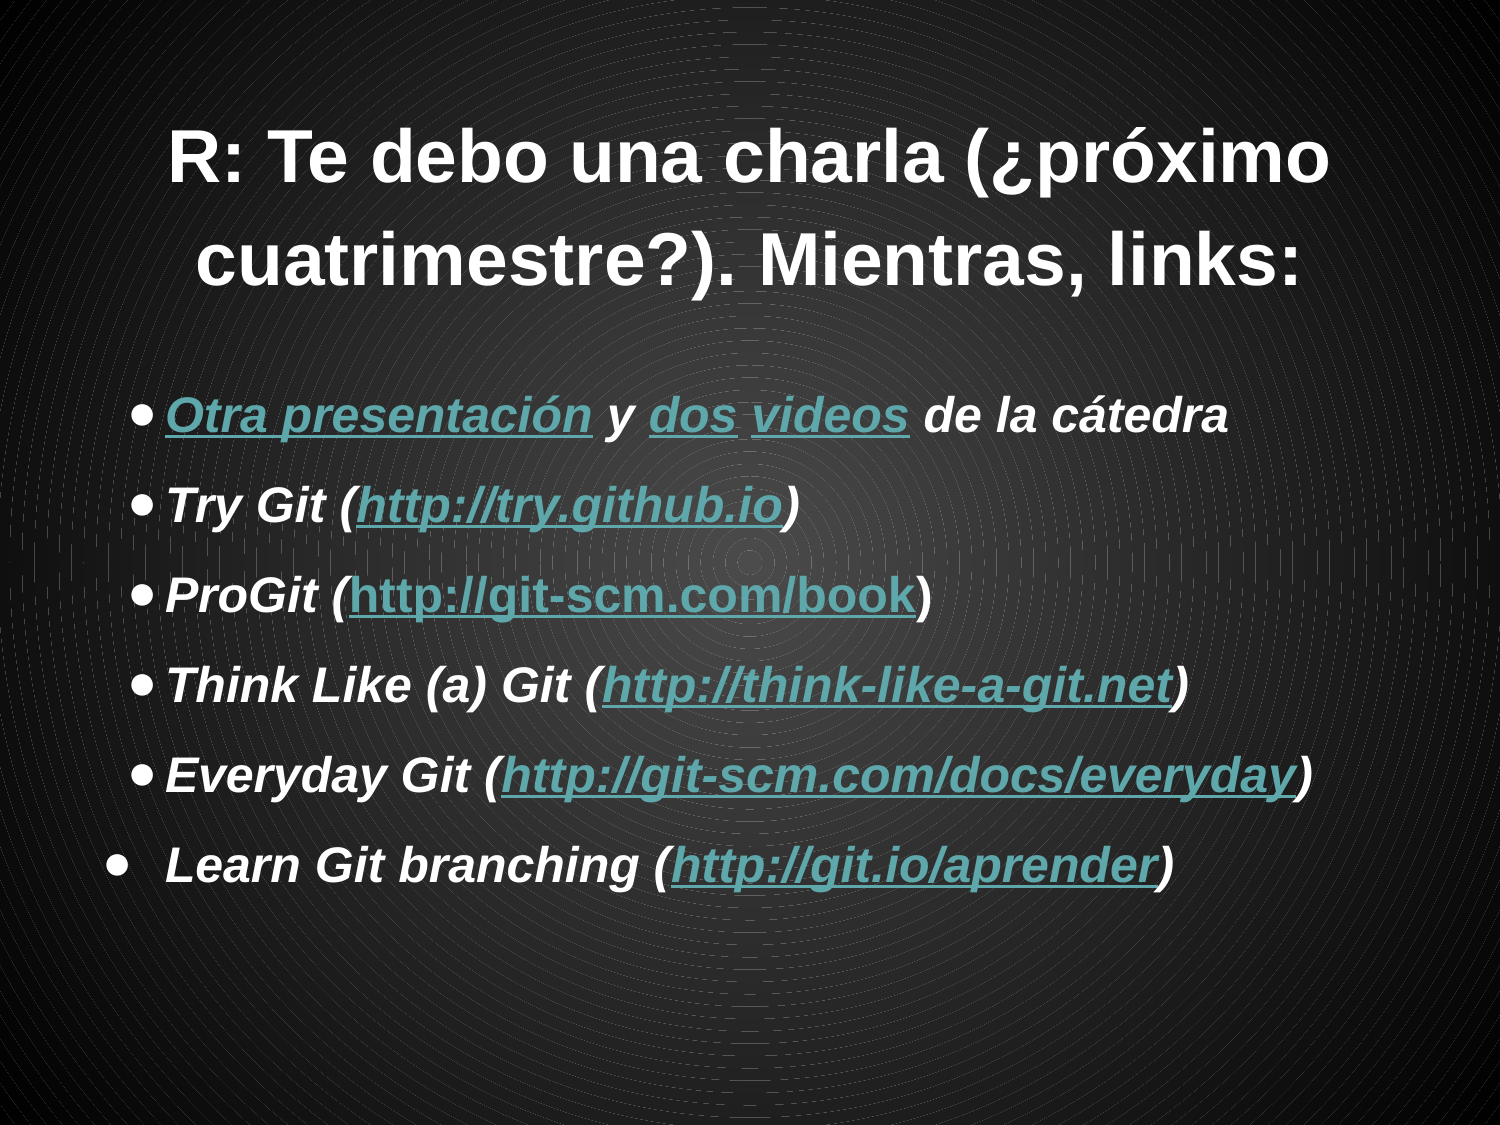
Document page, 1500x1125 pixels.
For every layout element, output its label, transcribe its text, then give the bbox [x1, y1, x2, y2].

list R: Te debo una charla (¿próximo cuatrimestre?). Mientras, links: Otra presentación y dos videos de la cátedra Try Git (http://try.github.io) ProGit (http://git-scm.com/book) Think Like (a) Git (http://think-like-a-git.net) Everyday Git (http://git-scm.com/docs/everyday) Learn Git branching (http://git.io/aprender) [75, 78, 1425, 1065]
